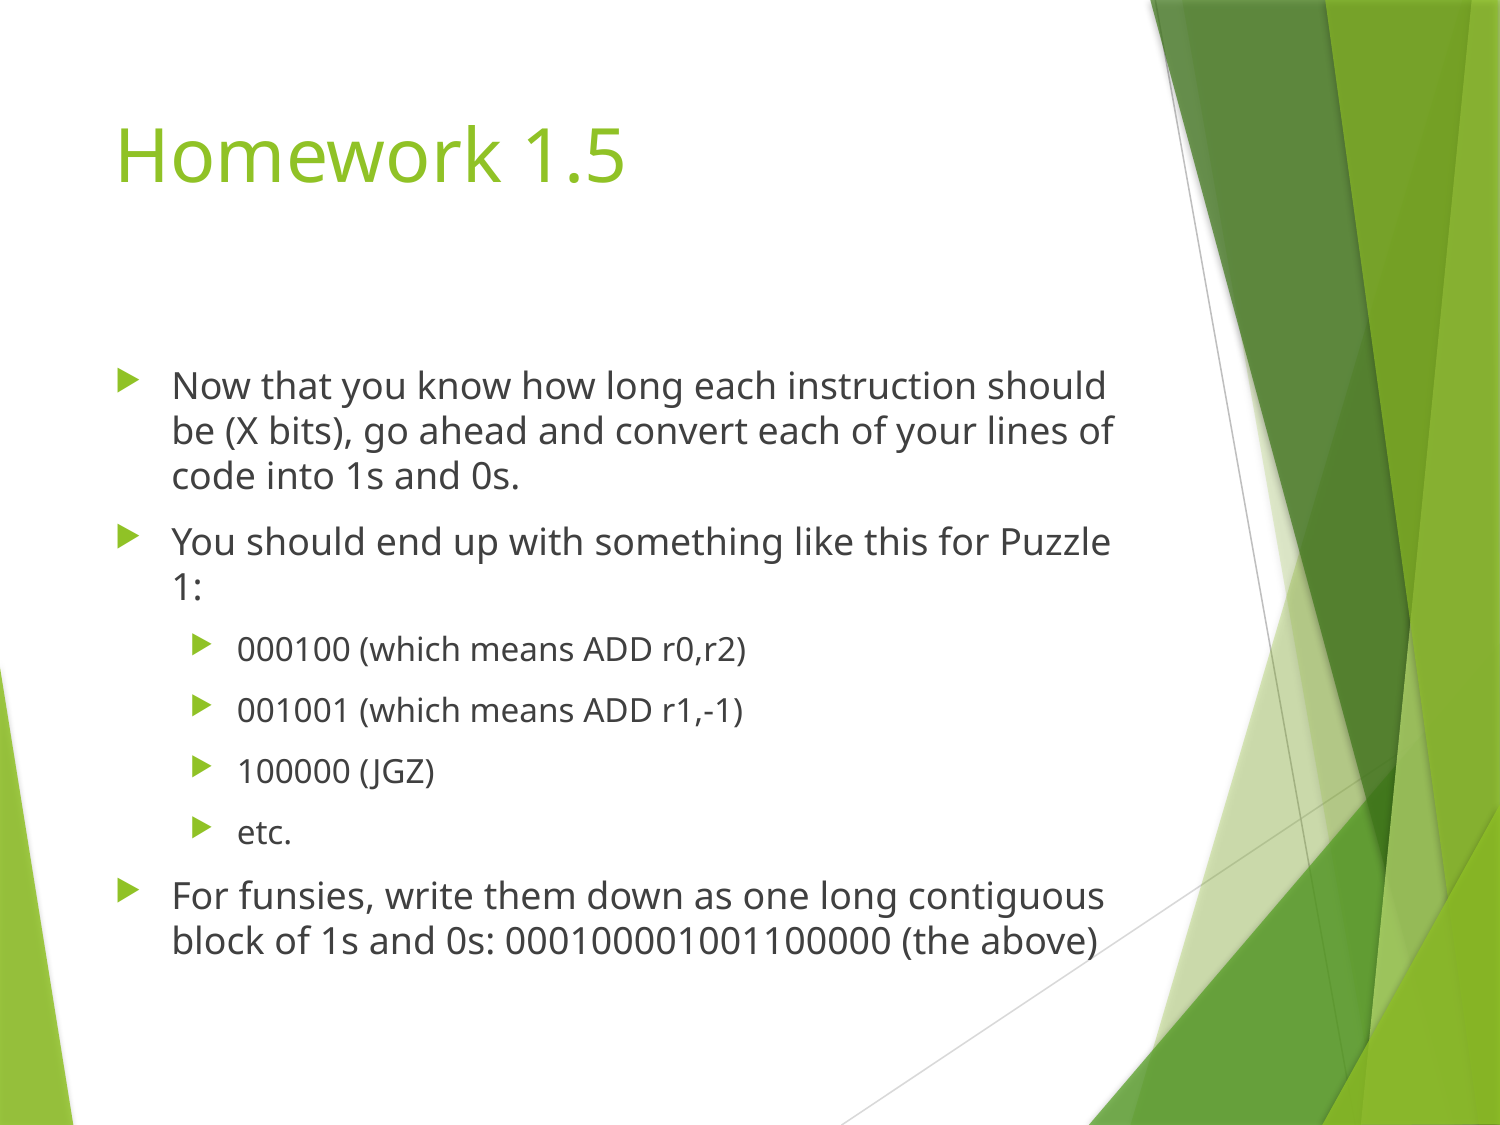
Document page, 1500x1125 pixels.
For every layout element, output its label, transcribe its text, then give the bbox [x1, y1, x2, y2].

title Homework 1.5 [99, 99, 1142, 317]
list Now that you know how long each instruction should be (X bits), go ahead and convert each of your lines of code into 1s and 0s. You should end up with something like this for Puzzle 1: 000100 (which means ADD r0,r2) 001001 (which means ADD r1,-1) 100000 (JGZ) etc. For funsies, write them down as one long contiguous block of 1s and 0s: 000100001001100000 (the above) [99, 354, 1142, 992]
